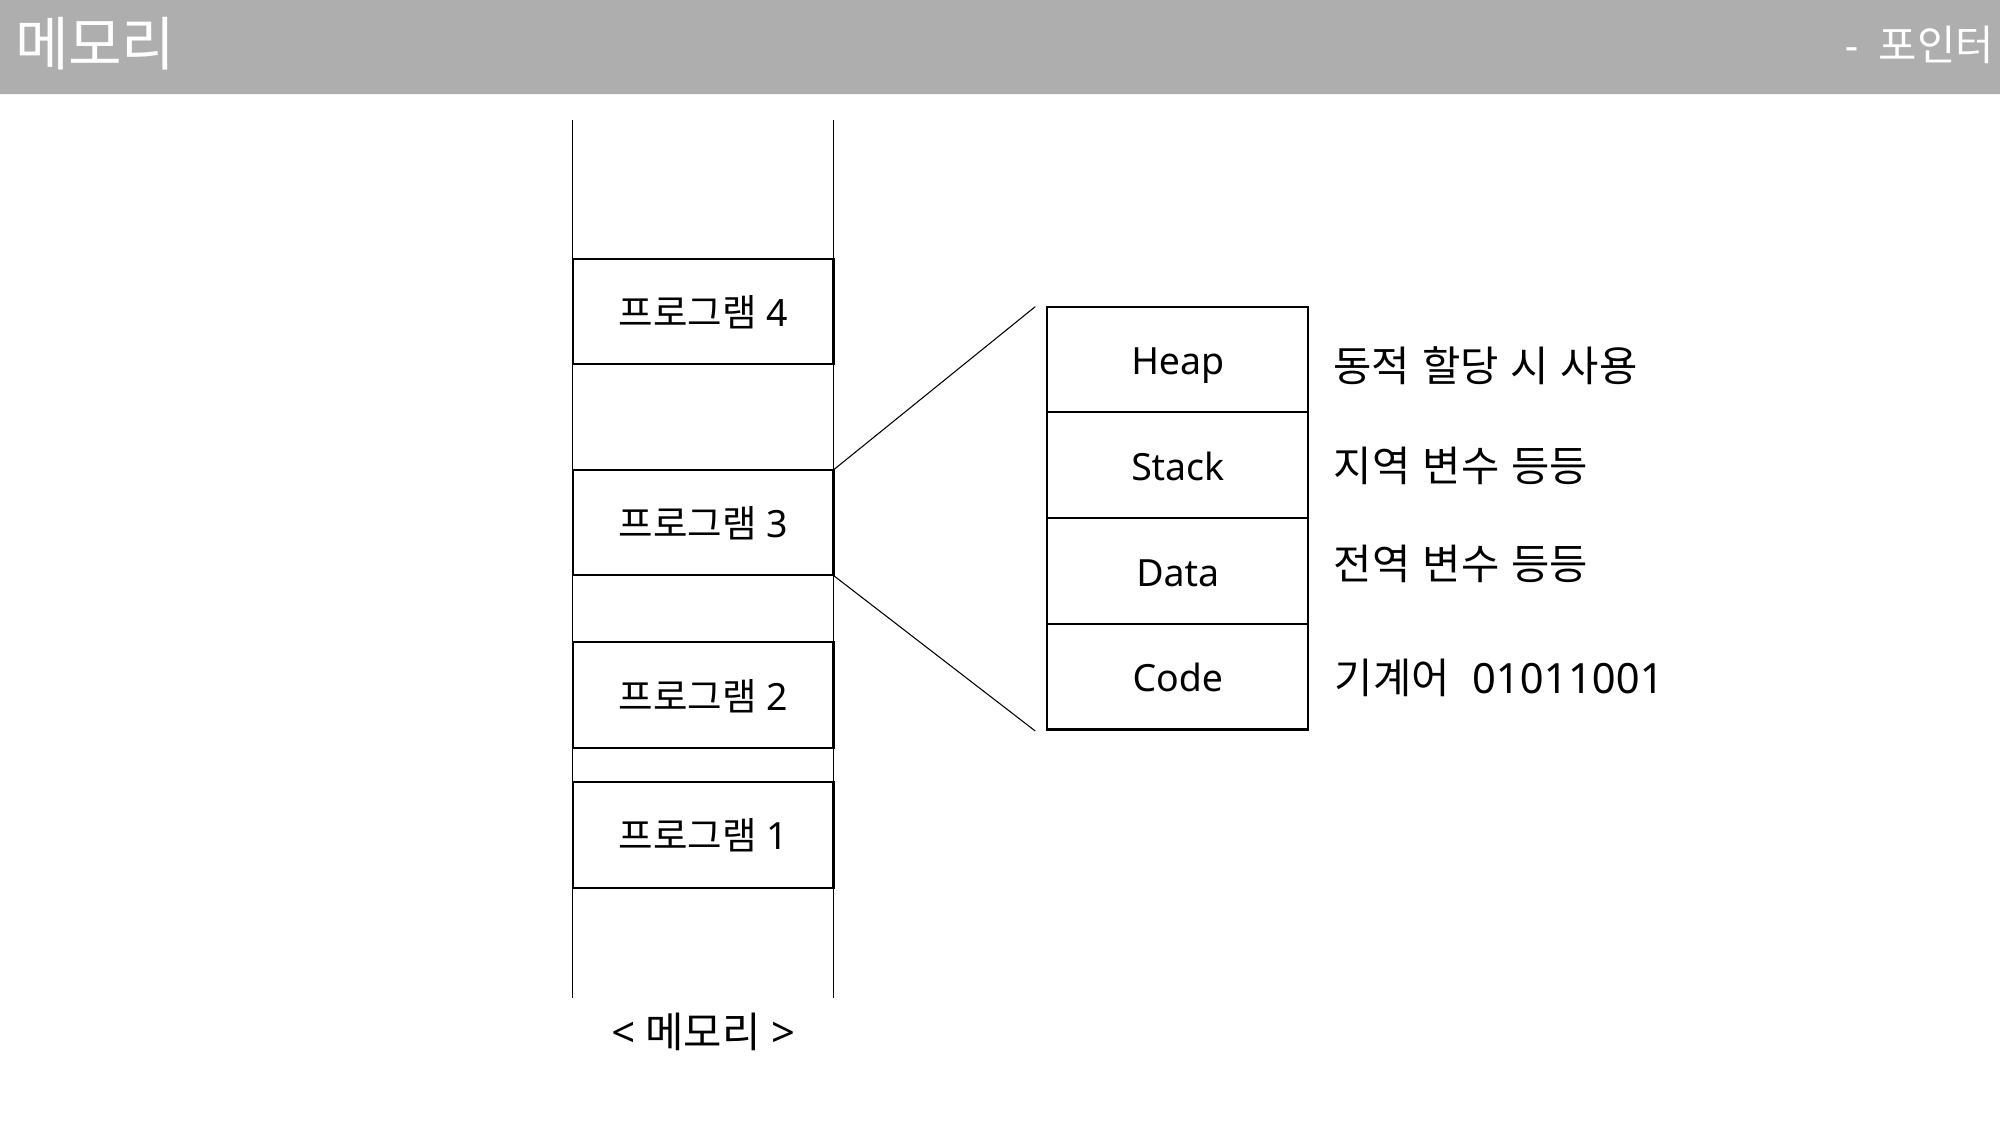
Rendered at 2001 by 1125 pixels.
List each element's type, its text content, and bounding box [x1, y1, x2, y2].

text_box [833, 306, 1036, 470]
text_box Data [1046, 517, 1309, 623]
text_box 기계어 01011001 [1319, 644, 1679, 710]
text_box Heap [1046, 306, 1309, 411]
list - 포인터 [1195, 16, 2000, 78]
text_box <메모리> [596, 998, 810, 1064]
text_box 지역 변수 등등 [1318, 432, 1604, 498]
text_box Stack [1046, 411, 1309, 517]
text_box 동적 할당 시 사용 [1318, 331, 1654, 397]
text_box Code [1046, 623, 1309, 731]
text_box 전역 변수 등등 [1318, 529, 1604, 595]
text_box 프로그램2 [573, 641, 833, 749]
text_box 프로그램3 [573, 469, 833, 576]
text_box 프로그램1 [573, 781, 833, 889]
title 메모리 [0, 7, 1103, 87]
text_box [833, 575, 1036, 731]
text_box 프로그램4 [573, 258, 833, 365]
